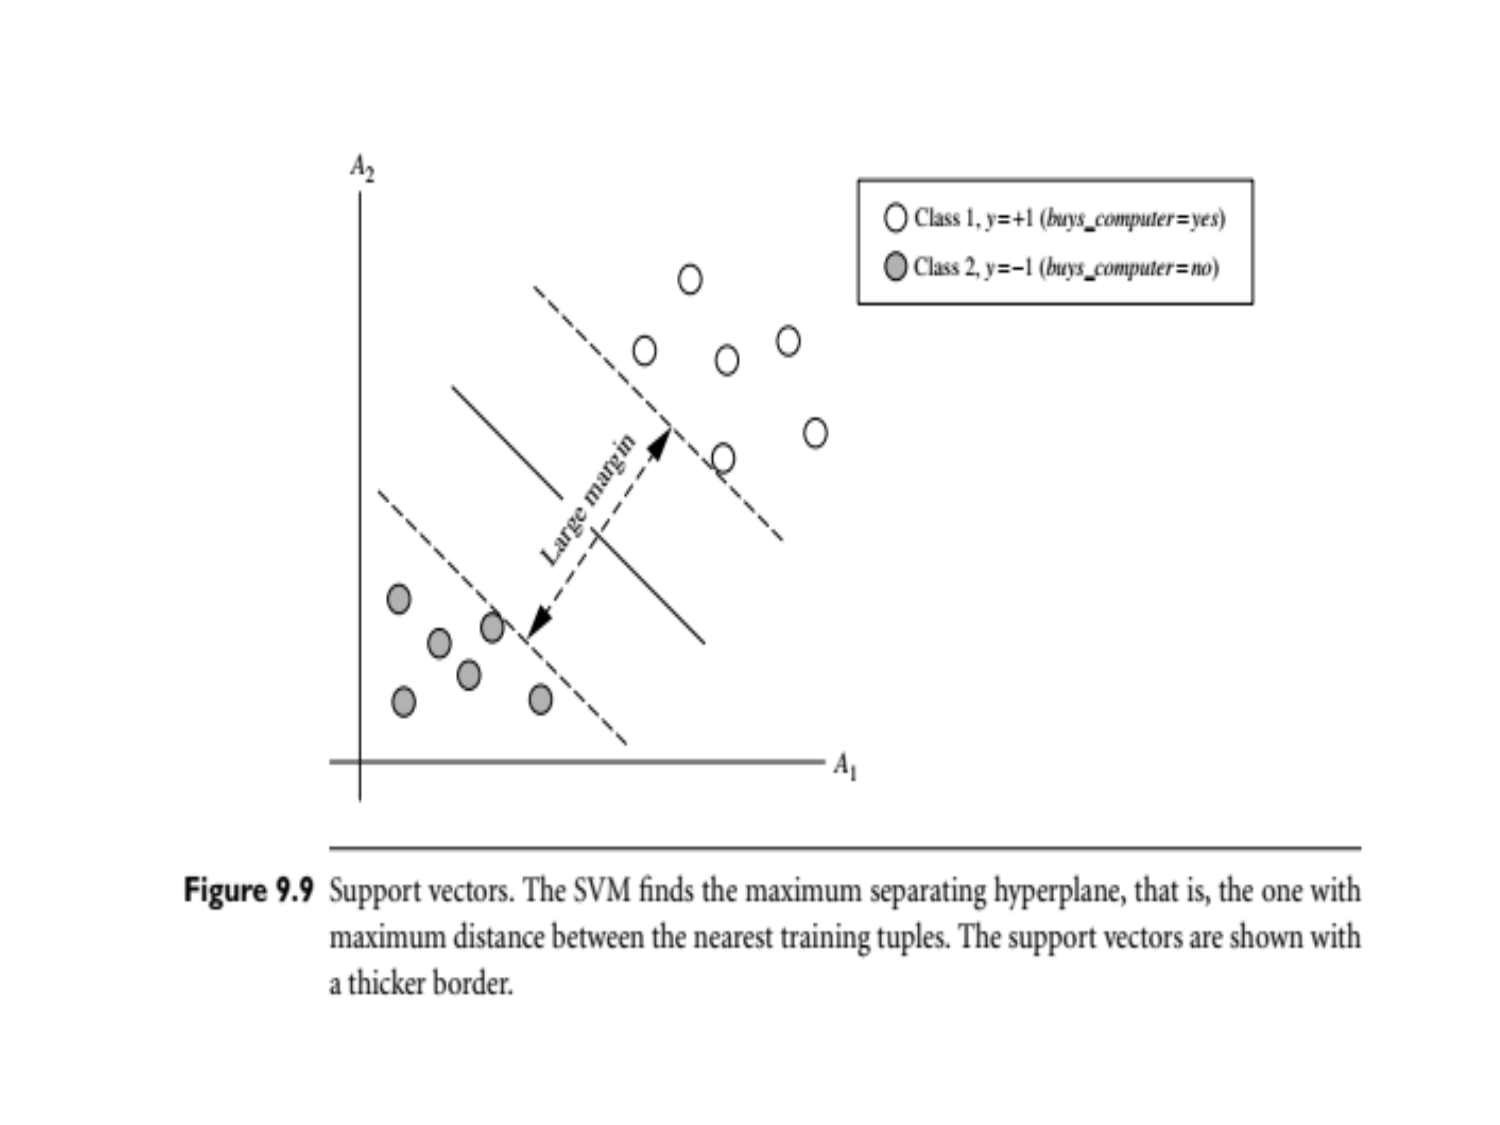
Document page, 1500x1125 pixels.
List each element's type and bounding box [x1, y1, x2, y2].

picture [143, 115, 1415, 1006]
